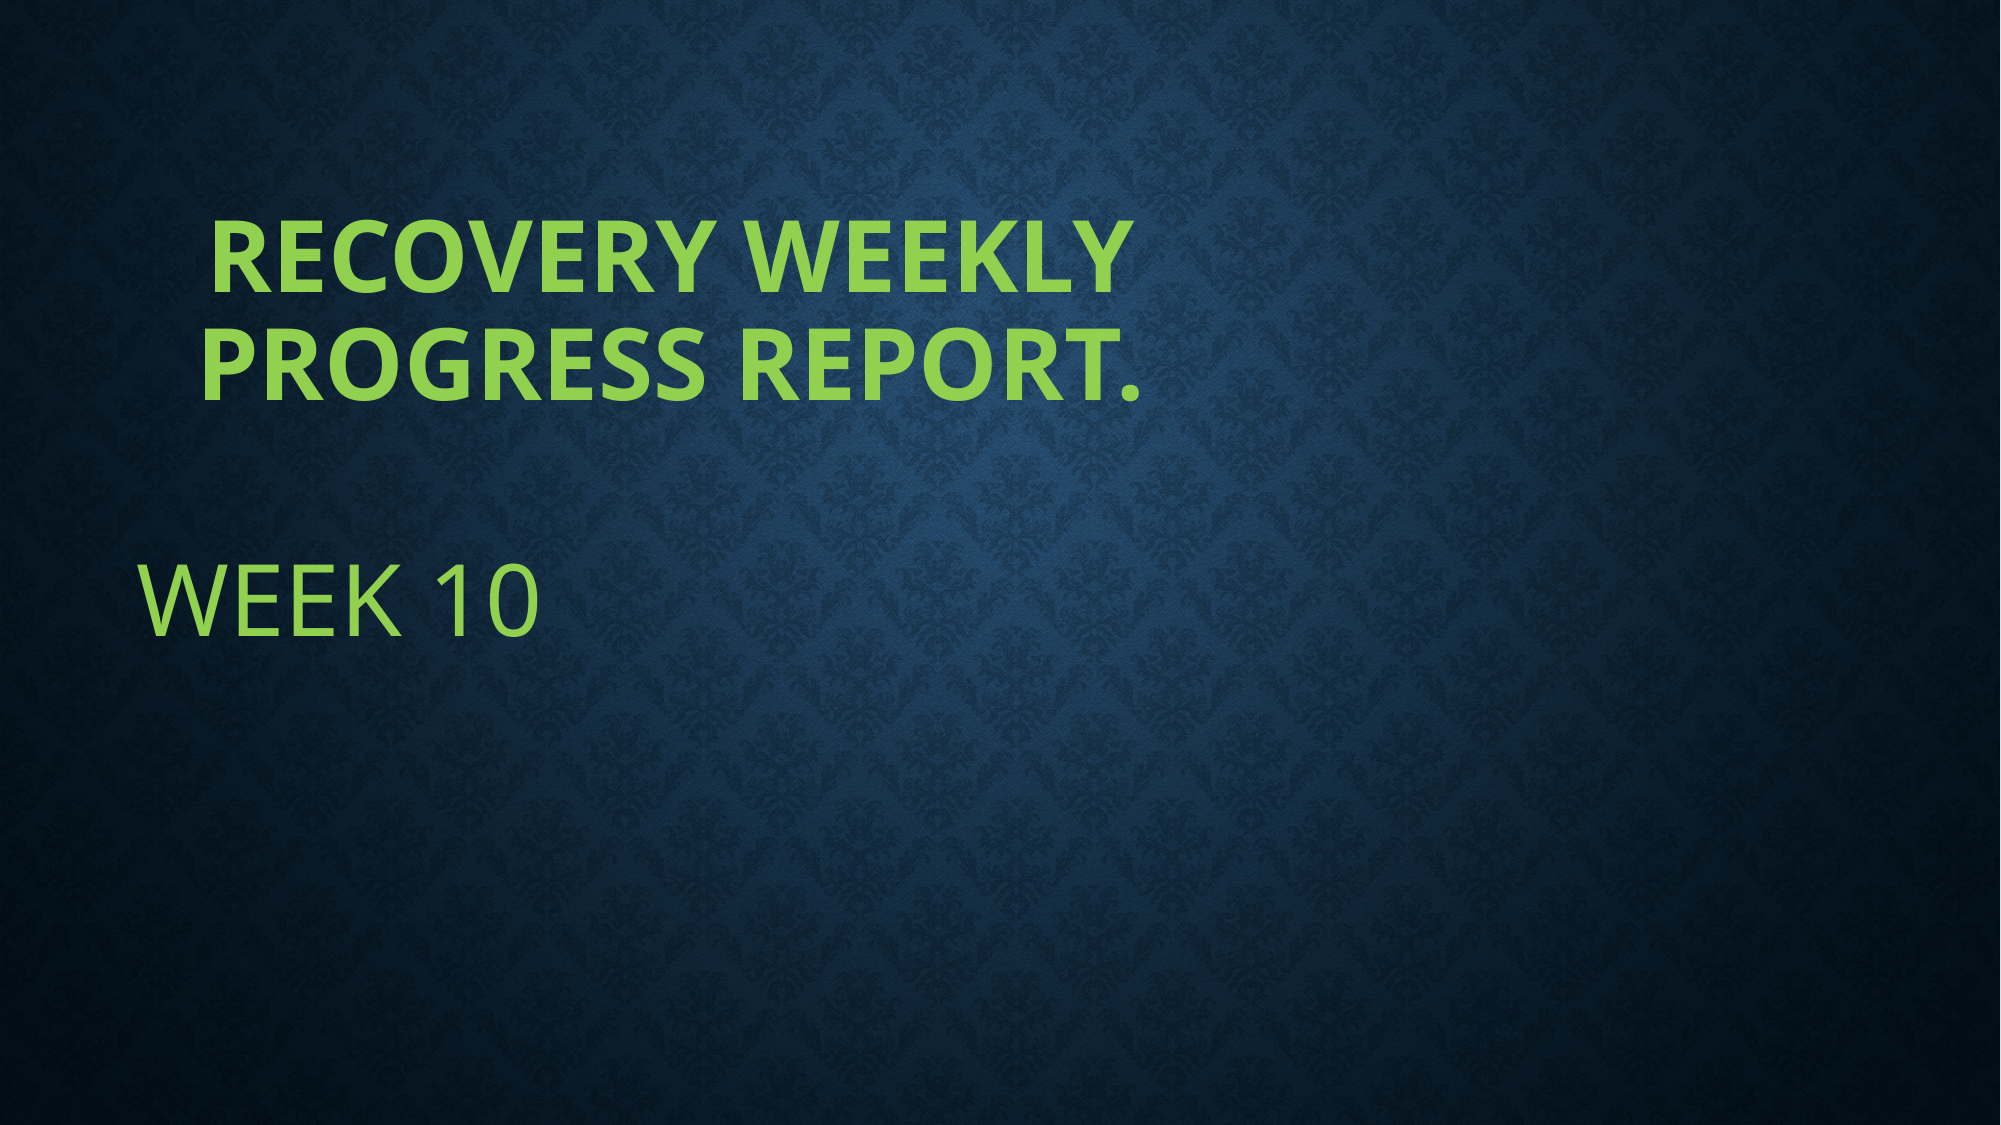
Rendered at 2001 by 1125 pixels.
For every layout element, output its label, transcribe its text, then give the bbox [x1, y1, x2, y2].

title RECOVERY WEEKLY PROGRESS REPORT. [0, 0, 1410, 430]
subtitle WEEK 10 [0, 505, 1078, 777]
